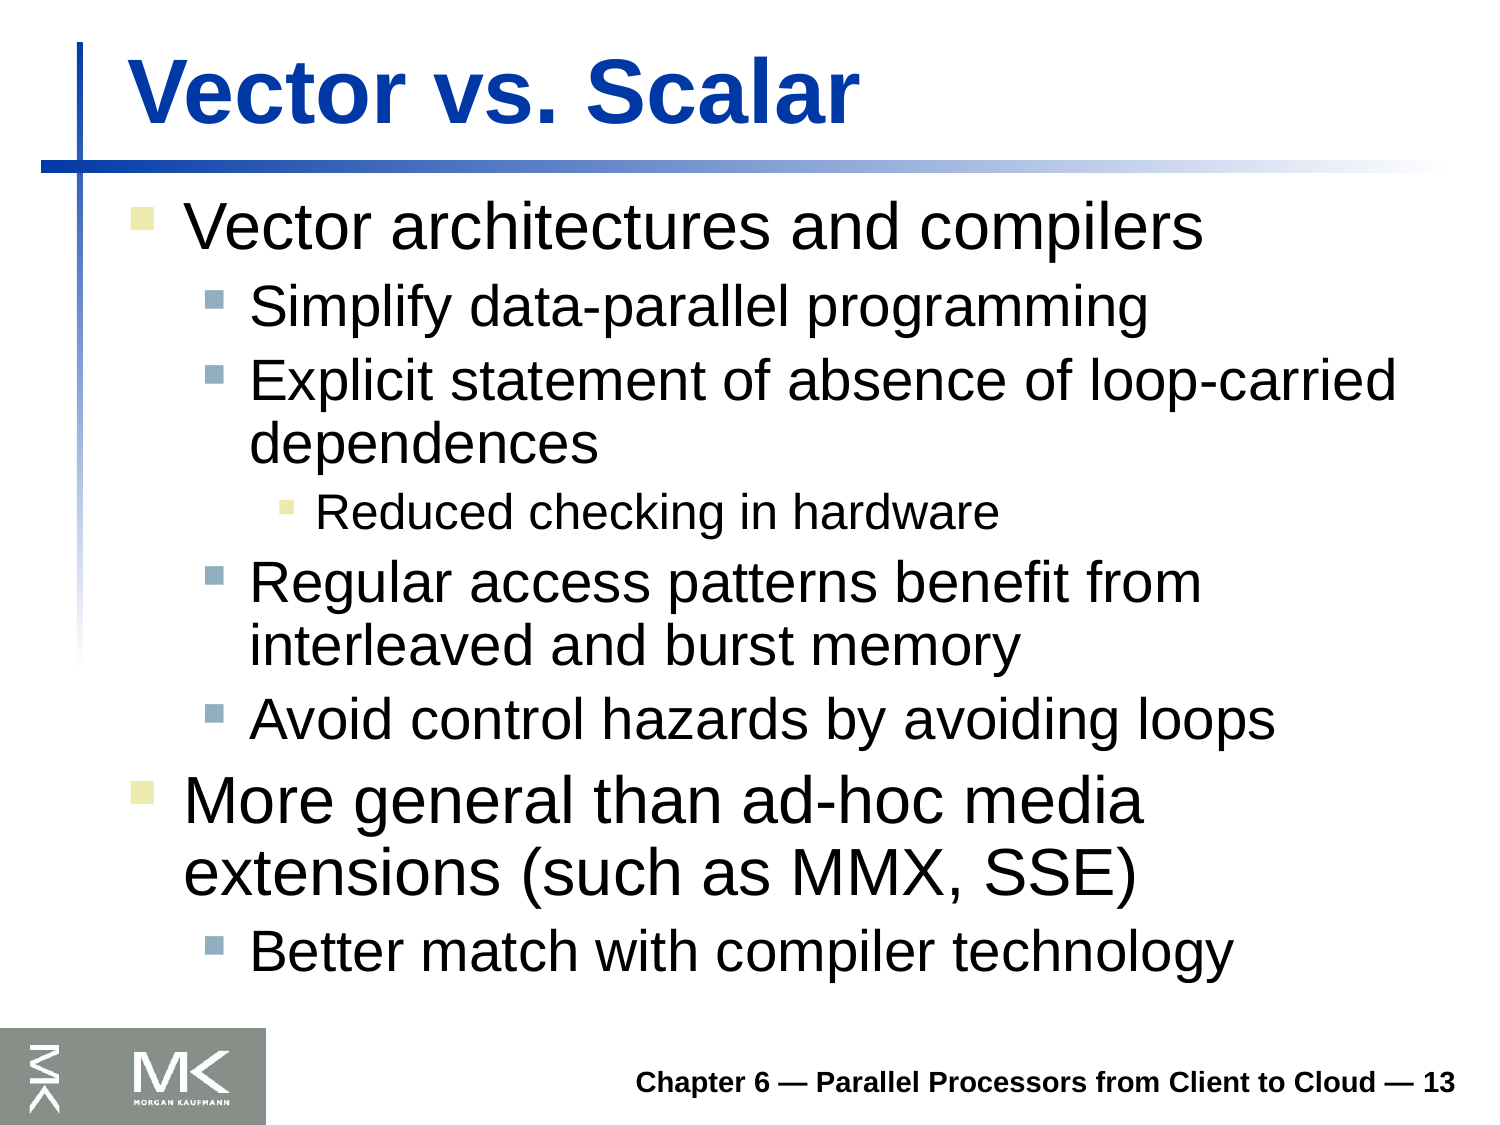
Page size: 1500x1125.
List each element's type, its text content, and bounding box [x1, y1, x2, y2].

title Vector vs. Scalar [112, 23, 1468, 149]
picture [0, 1028, 266, 1125]
list Vector architectures and compilers Simplify data-parallel programming Explicit statement of absence of loop-carried dependences Reduced checking in hardware Regular access patterns benefit from interleaved and burst memory Avoid control hazards by avoiding loops More general than ad-hoc media extensions (such as MMX, SSE) Better match with compiler technology [112, 184, 1469, 1024]
footer Chapter 6 — Parallel Processors from Client to Cloud — 13 [277, 1046, 1471, 1106]
